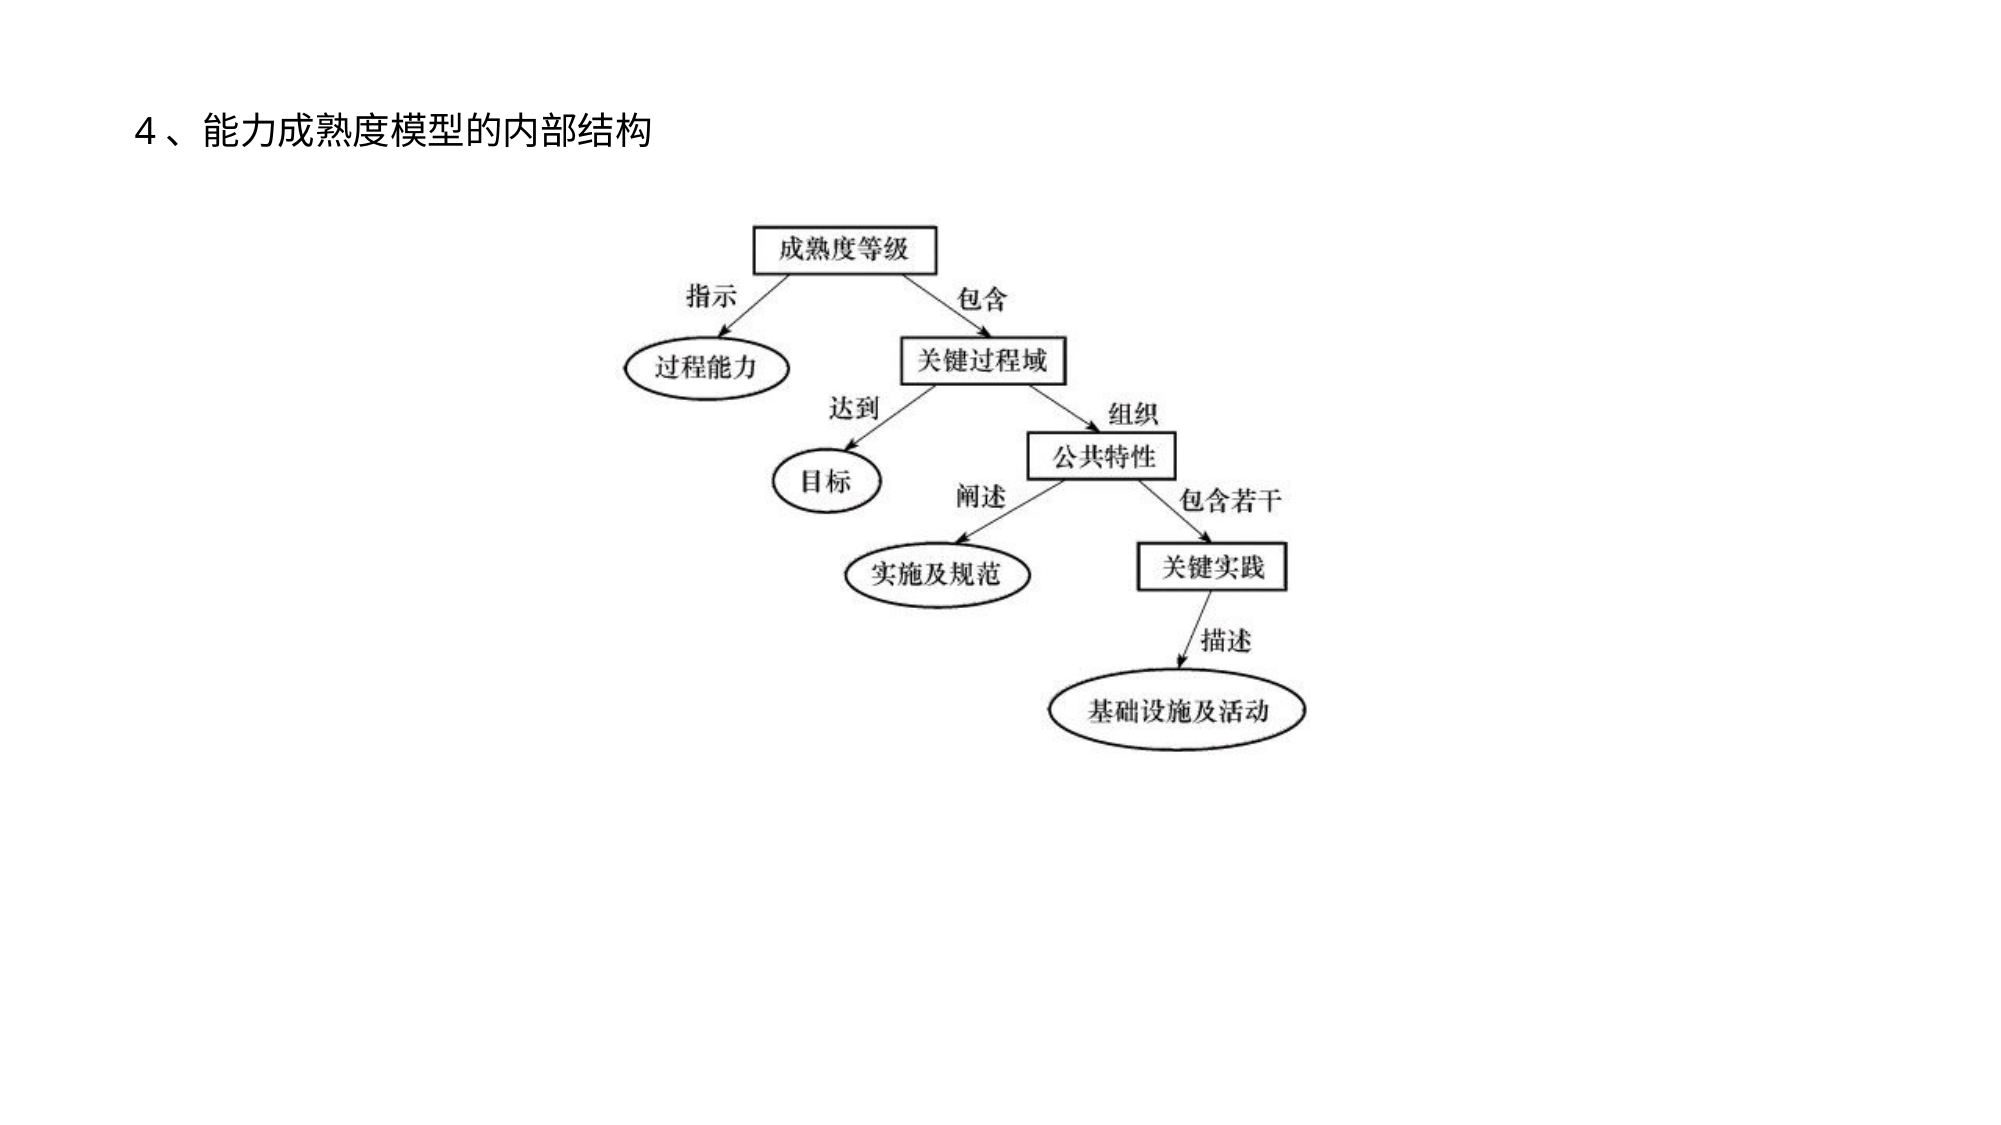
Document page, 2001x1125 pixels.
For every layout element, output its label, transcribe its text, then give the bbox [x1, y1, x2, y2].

picture [615, 217, 1310, 755]
text_box 4、能力成熟度模型的内部结构 [119, 99, 668, 160]
